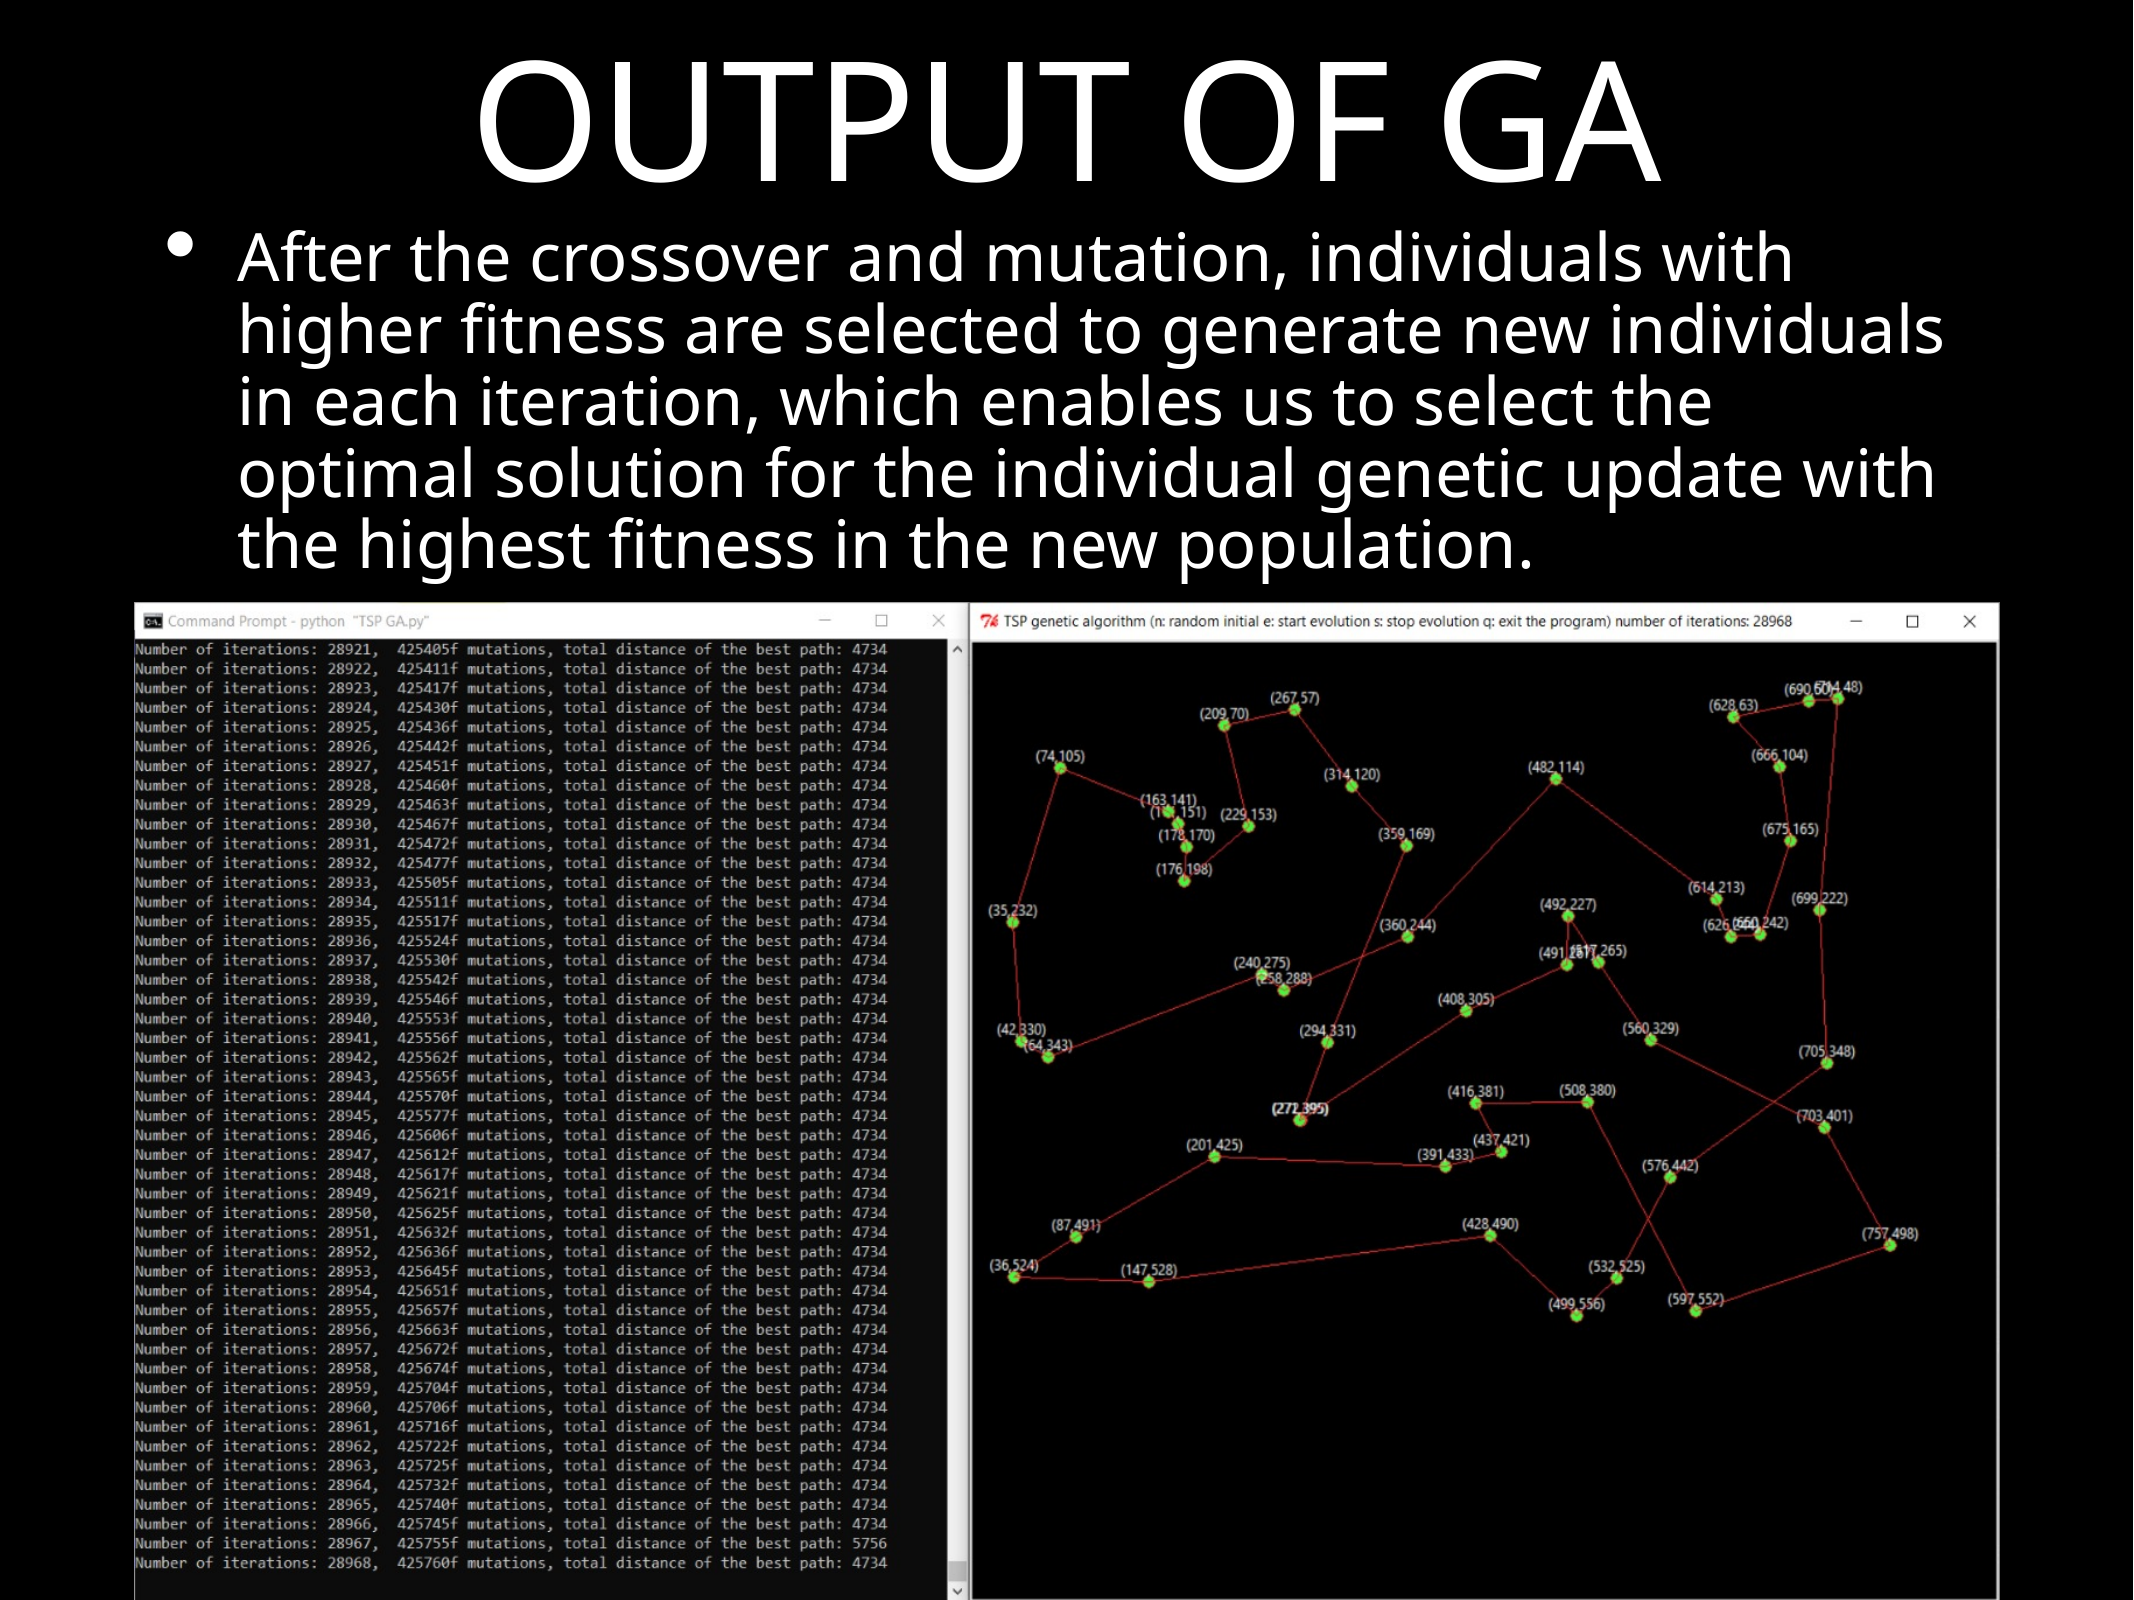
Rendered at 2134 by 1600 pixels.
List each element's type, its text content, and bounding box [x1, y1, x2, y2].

list After the crossover and mutation, individuals with higher fitness are selected to generate new individuals in each iteration, which enables us to select the optimal solution for the individual genetic update with the highest fitness in the new population. [155, 196, 1978, 602]
picture [133, 602, 2000, 1600]
title OUTPUT OF GA [155, 2, 1978, 196]
